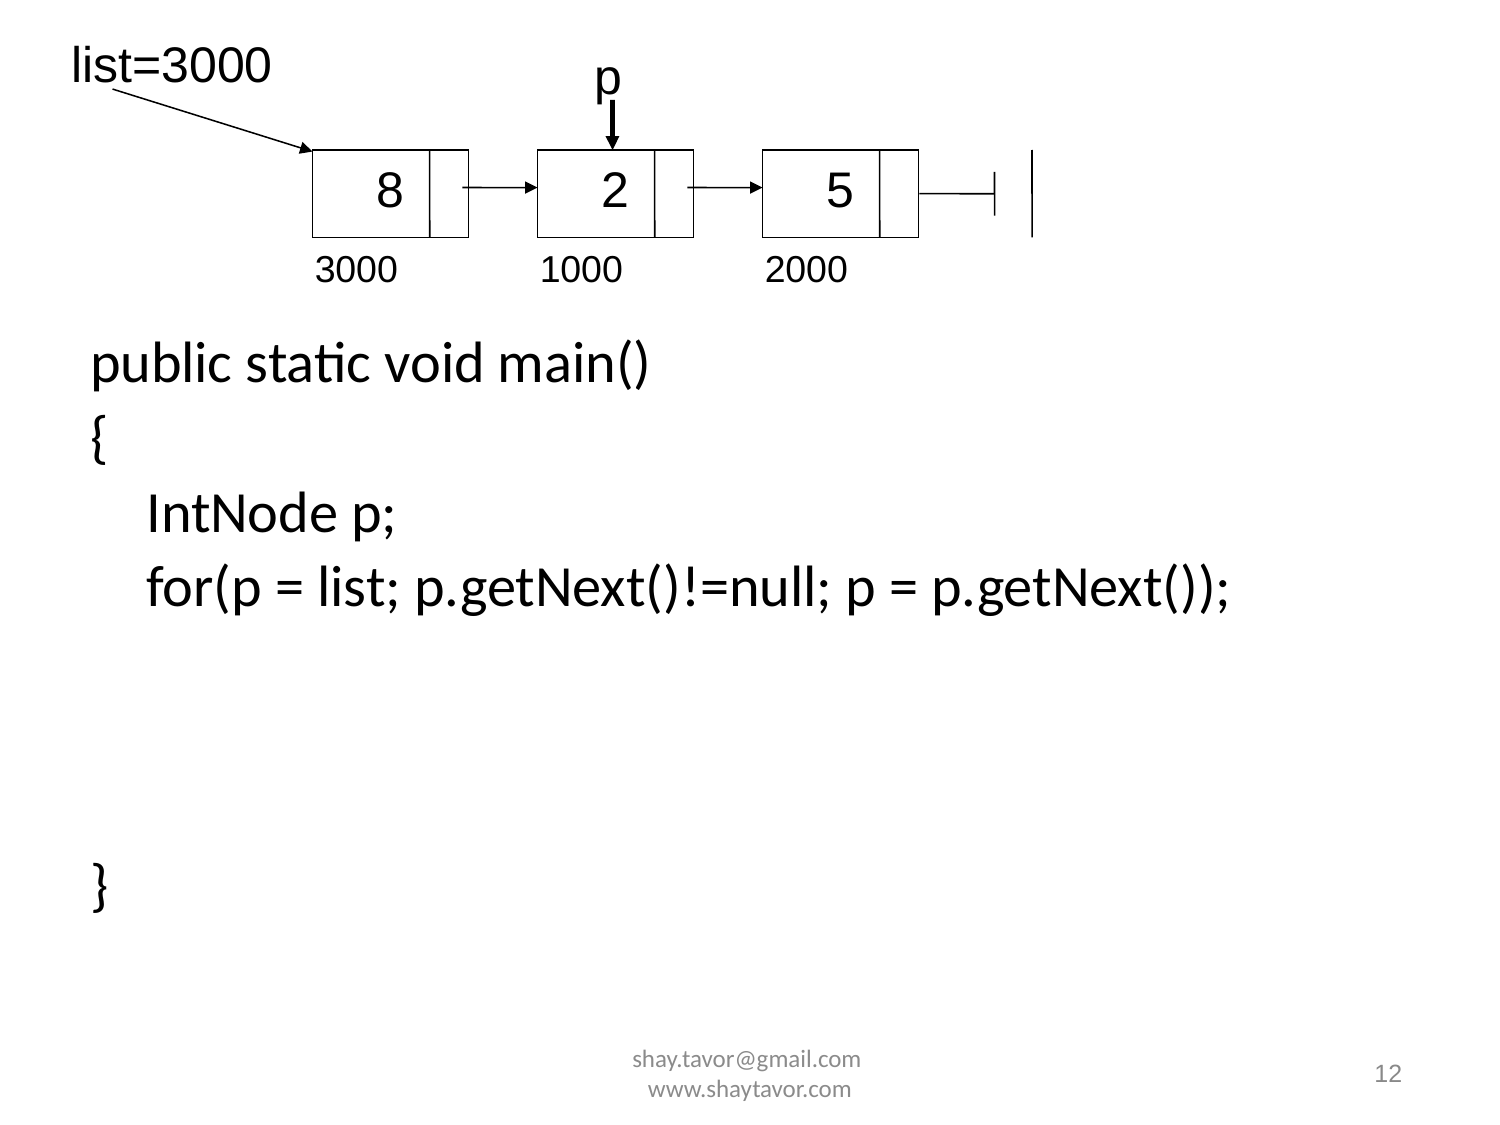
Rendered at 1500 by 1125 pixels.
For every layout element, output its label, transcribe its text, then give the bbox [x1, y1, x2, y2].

slide_number 12 [1359, 1042, 1425, 1103]
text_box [762, 149, 918, 238]
text_box 2000 [737, 237, 863, 298]
text_box 1000 [512, 237, 638, 298]
text_box [698, 181, 757, 194]
text_box list=3000 [37, 24, 288, 100]
text_box [606, 99, 619, 148]
list public static void main() { IntNode p; for(p = list; p.getNext()!=null; p = p.getNext()); } [75, 324, 1375, 988]
text_box 3000 [287, 237, 413, 298]
footer shay.tavor@gmail.com www.shaytavor.com [512, 1042, 988, 1103]
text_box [537, 149, 694, 238]
text_box [473, 181, 532, 194]
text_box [312, 149, 469, 238]
text_box p [549, 37, 638, 113]
text_box [147, 100, 311, 154]
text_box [919, 149, 1033, 238]
